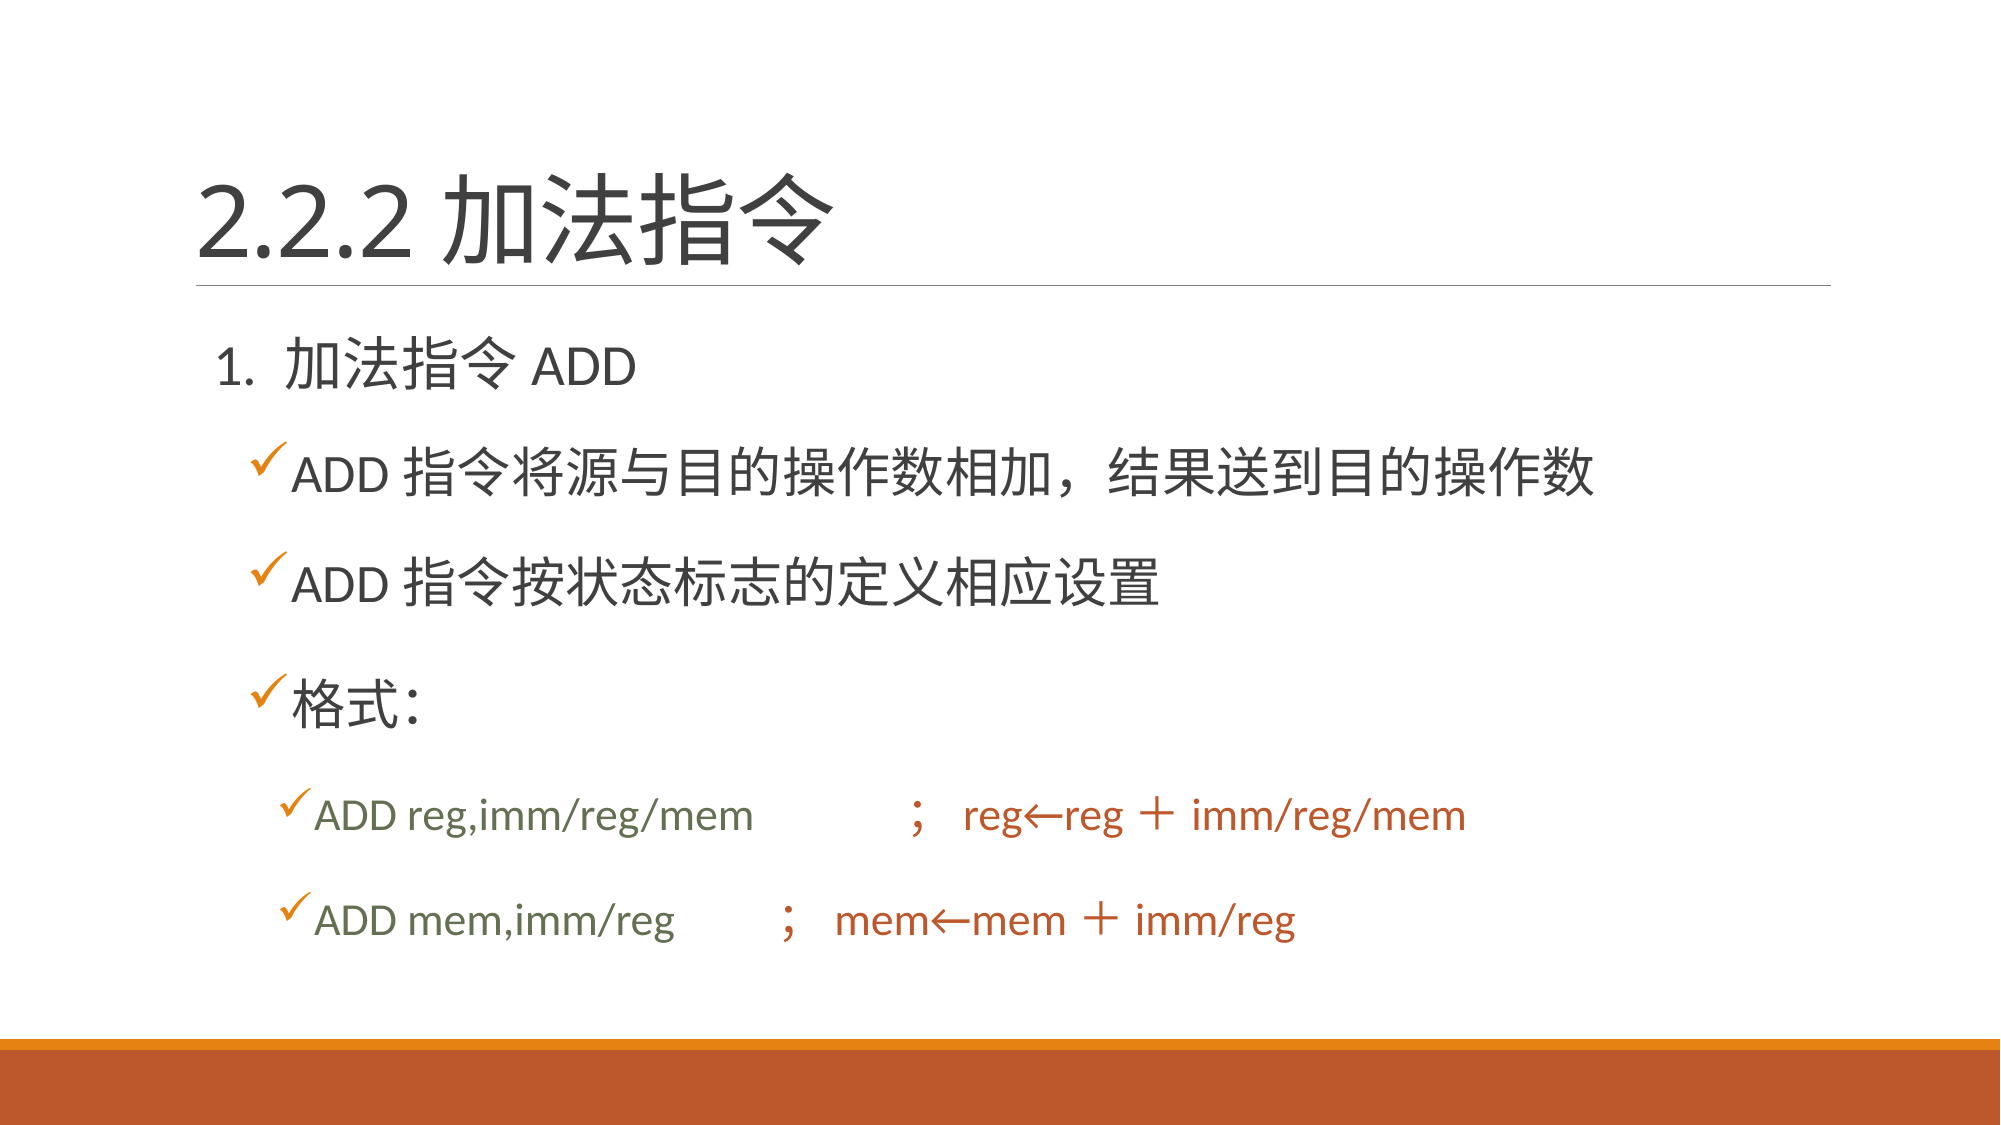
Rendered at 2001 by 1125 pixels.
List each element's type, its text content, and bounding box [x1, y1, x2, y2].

title 2.2.2加法指令 [180, 47, 1830, 285]
list 1. 加法指令ADD ADD指令将源与目的操作数相加，结果送到目的操作数 ADD指令按状态标志的定义相应设置 格式： ADD reg,imm/reg/mem ；reg←reg＋imm/reg/mem ADD mem,imm/reg ；mem←mem＋imm/reg [213, 285, 1710, 992]
